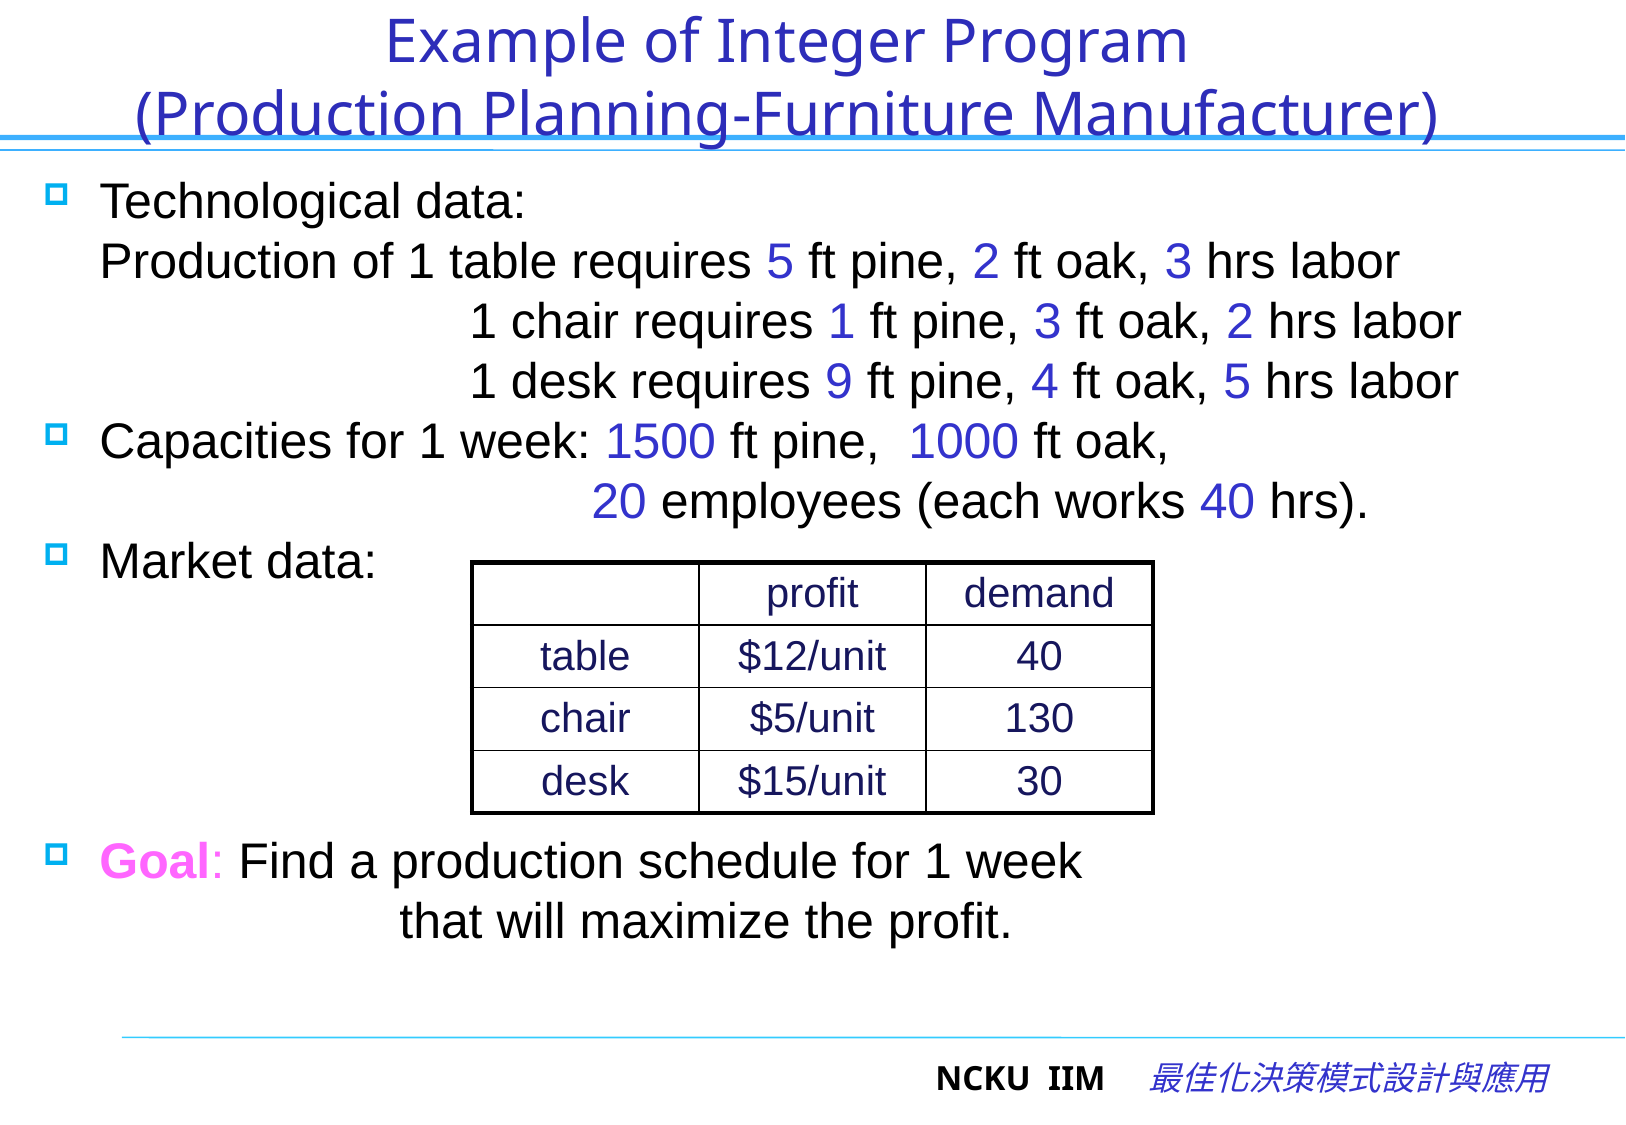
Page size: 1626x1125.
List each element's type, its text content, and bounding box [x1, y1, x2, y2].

list Technological data: Production of 1 table requires 5 ft pine, 2 ft oak, 3 hrs labor 1 chair requires 1 ft pine, 3 ft oak, 2 hrs labor 1 desk requires 9 ft pine, 4 ft oak, 5 hrs labor Capacities for 1 week: 1500 ft pine, 1000 ft oak, 20 employees (each works 40 hrs). Market data: Goal: Find a production schedule for 1 week that will maximize the profit. [28, 160, 1625, 1125]
table_header demand [927, 565, 1151, 624]
table_header [474, 565, 698, 624]
table_cell 30 [927, 751, 1151, 811]
table_cell $12/unit [700, 626, 925, 687]
table_cell $5/unit [700, 688, 925, 750]
table_cell 130 [927, 688, 1151, 750]
table_cell 40 [927, 626, 1151, 687]
title Example of Integer Program (Production Planning-Furniture Manufacturer) [0, 0, 1601, 156]
table_cell table [474, 626, 698, 687]
table_header profit [700, 565, 925, 624]
table_cell desk [474, 751, 698, 811]
table_cell $15/unit [700, 751, 925, 811]
table_cell chair [474, 688, 698, 750]
